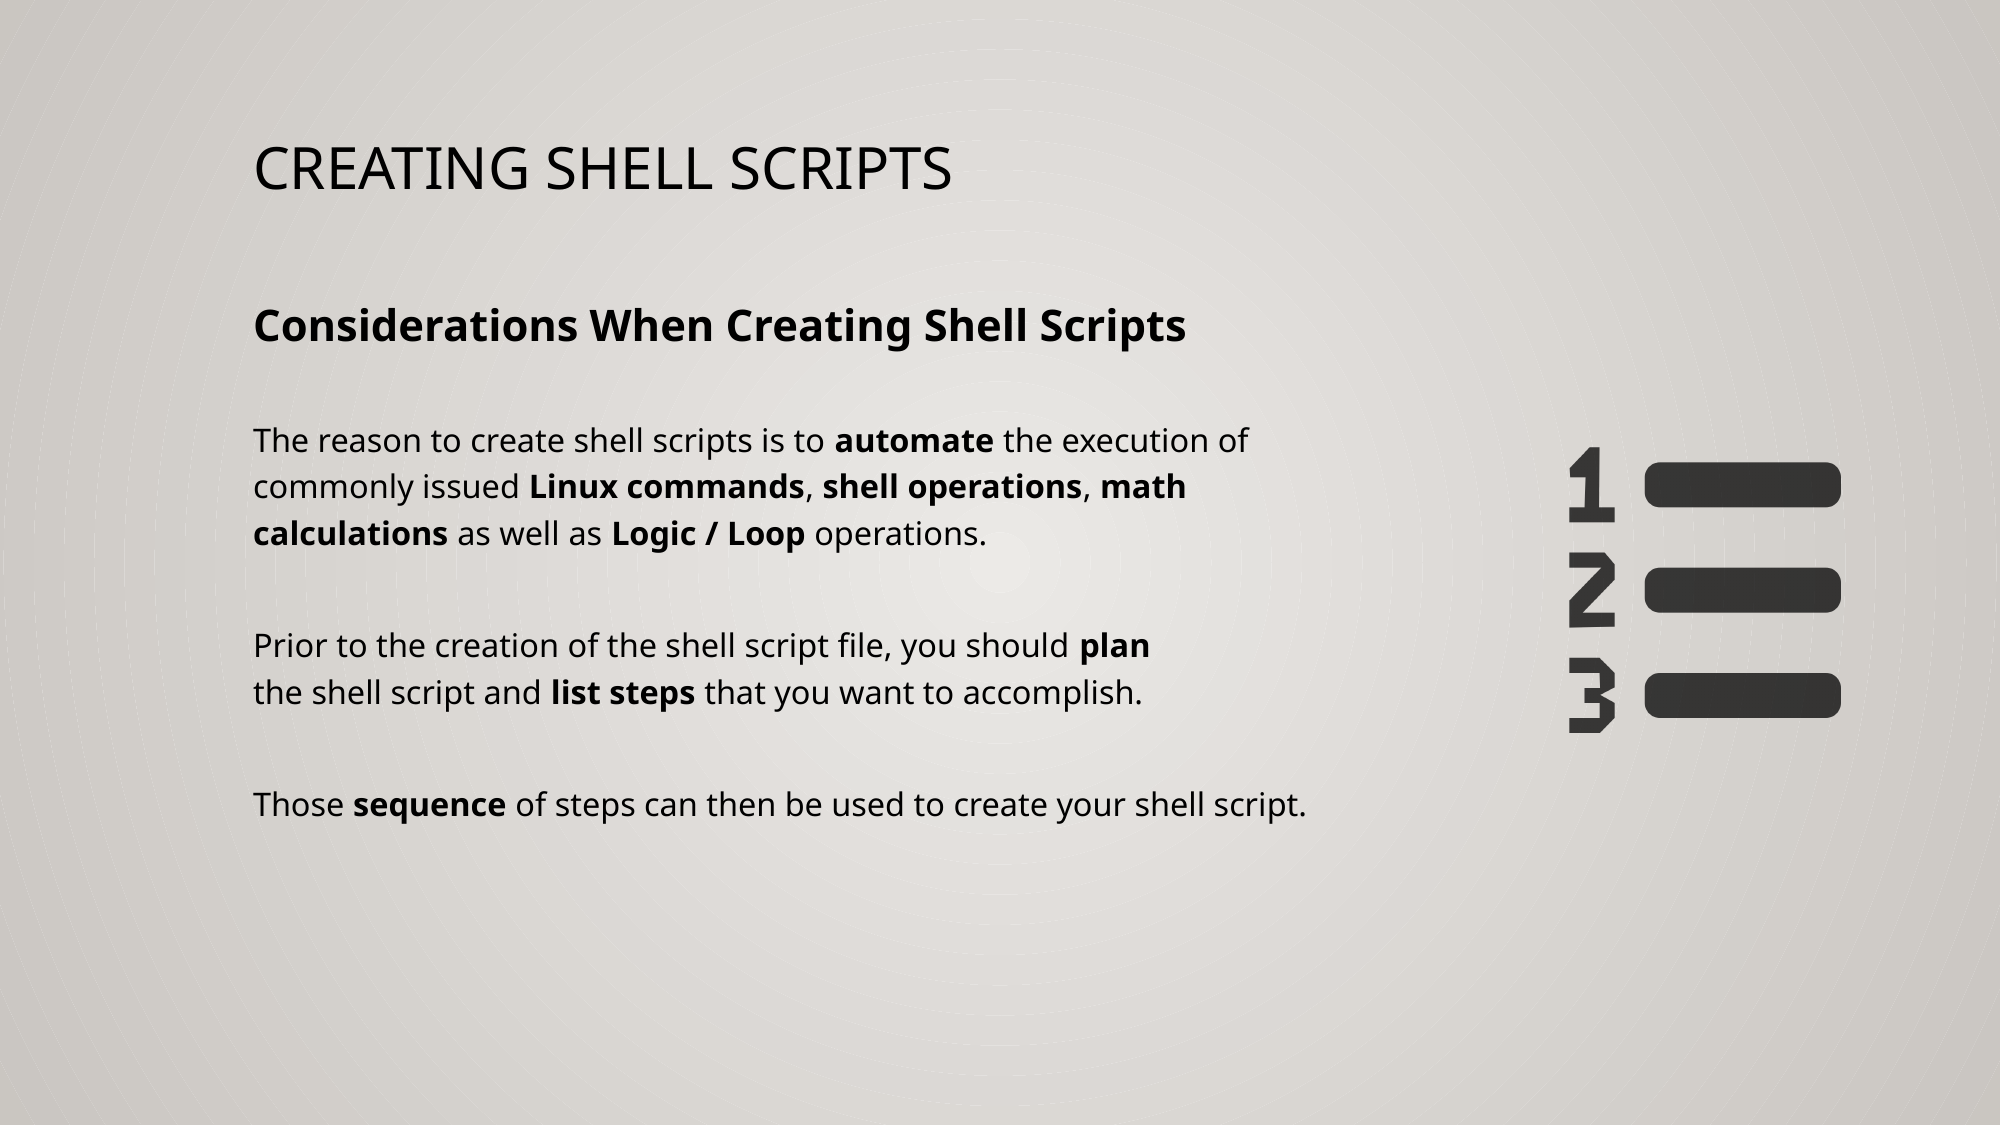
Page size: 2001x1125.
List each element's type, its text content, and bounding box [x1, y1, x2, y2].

list Considerations When Creating Shell Scripts The reason to create shell scripts is to automate the execution of commonly issued Linux commands, shell operations, math calculations as well as Logic / Loop operations. Prior to the creation of the shell script file, you should plan the shell script and list steps that you want to accomplish. Those sequence of steps can then be used to create your shell script. [238, 279, 1389, 1061]
title Creating shell scripts [238, 131, 1814, 305]
picture [1524, 416, 1887, 779]
